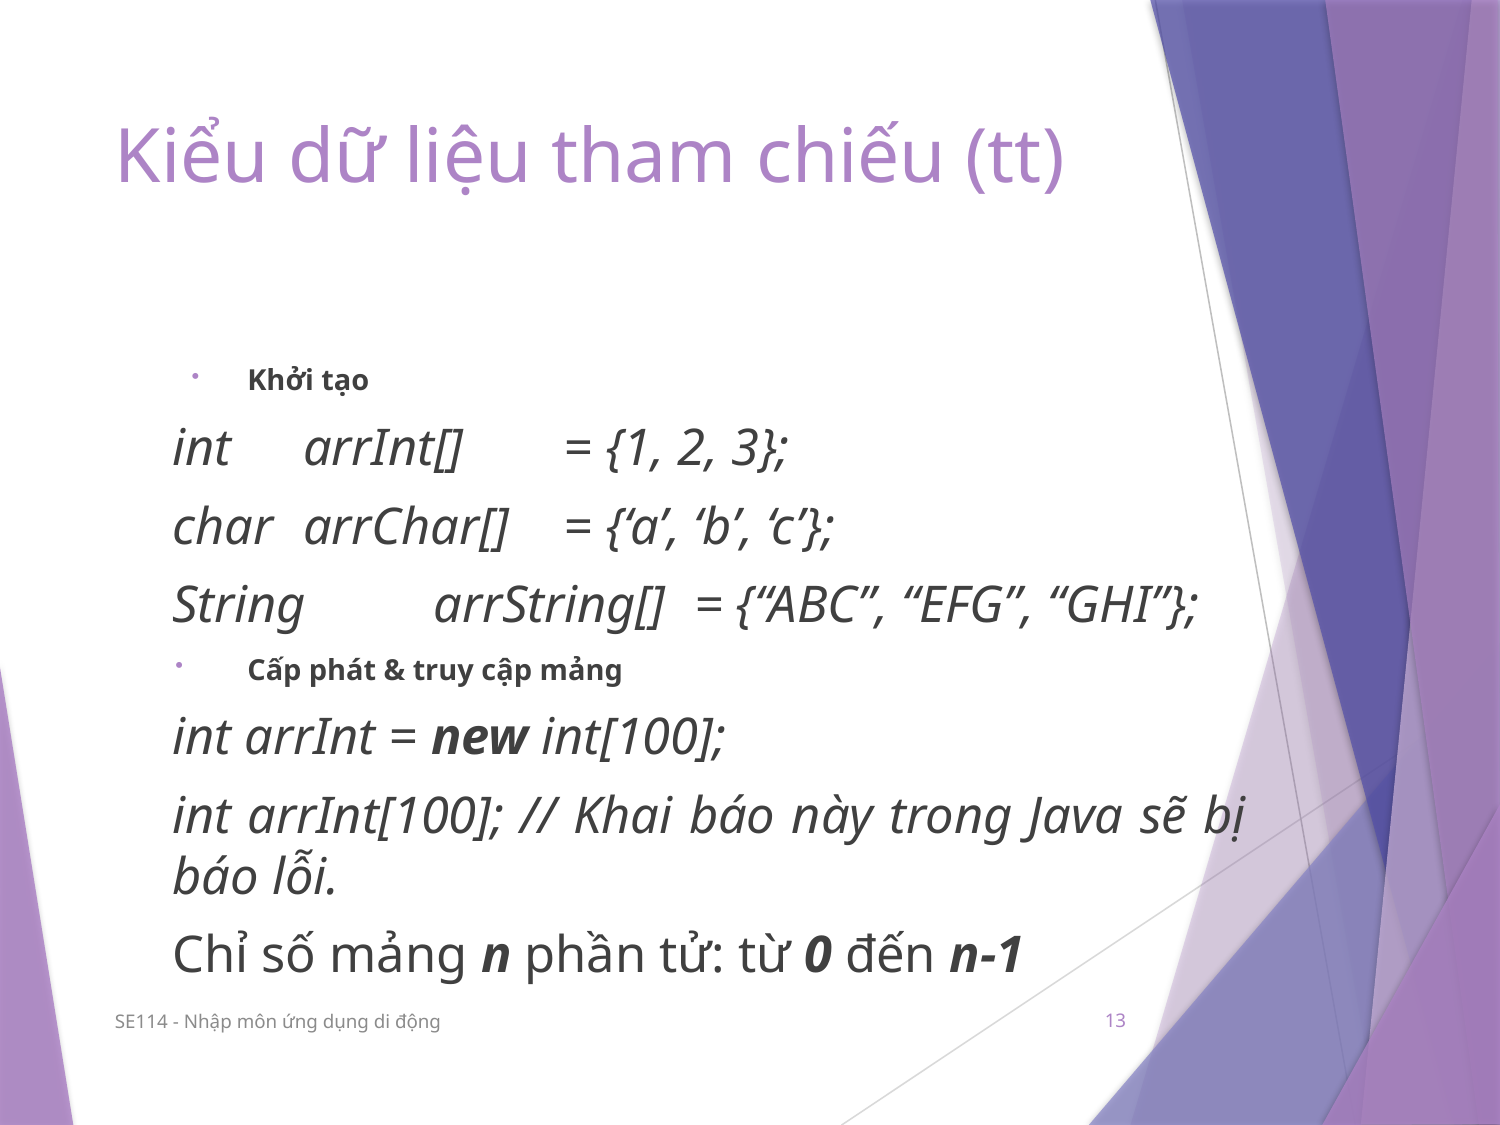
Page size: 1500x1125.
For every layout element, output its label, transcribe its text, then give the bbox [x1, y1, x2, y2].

footer SE114 - Nhập môn ứng dụng di động [99, 992, 859, 1051]
title Kiểu dữ liệu tham chiếu (tt) [99, 99, 1142, 317]
list Khởi tạo int arrInt[] = {1, 2, 3}; char arrChar[] = {‘a’, ‘b’, ‘c’}; String arrString[] = {“ABC”, “EFG”, “GHI”}; Cấp phát & truy cập mảng int arrInt = new int[100]; int arrInt[100]; // Khai báo này trong Java sẽ bị báo lỗi. Chỉ số mảng n phần tử: từ 0 đến n-1 [99, 354, 1263, 992]
slide_number 13 [1057, 992, 1142, 1051]
